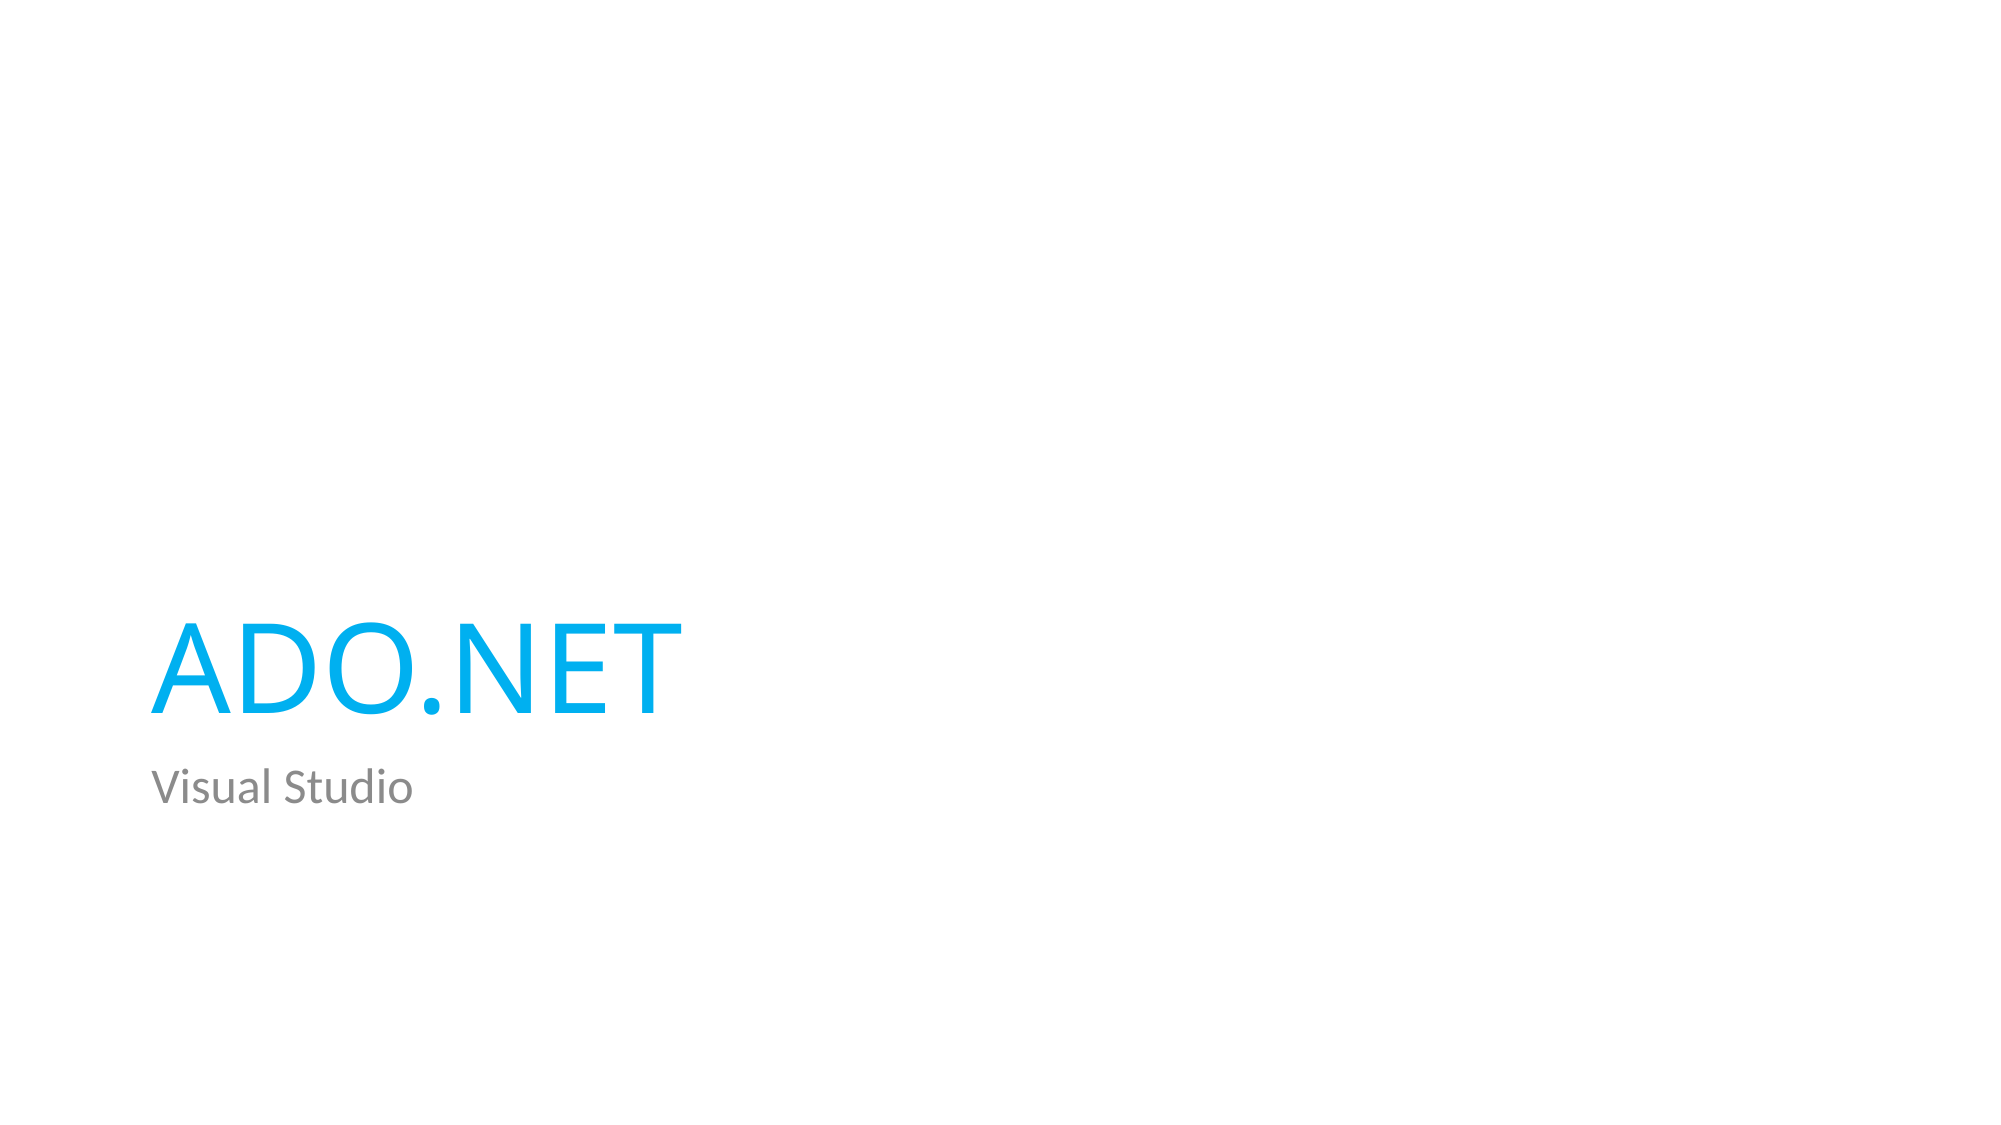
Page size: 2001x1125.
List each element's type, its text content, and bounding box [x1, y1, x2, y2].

list Visual Studio [136, 752, 1862, 999]
title ADO.NET [136, 280, 1862, 749]
